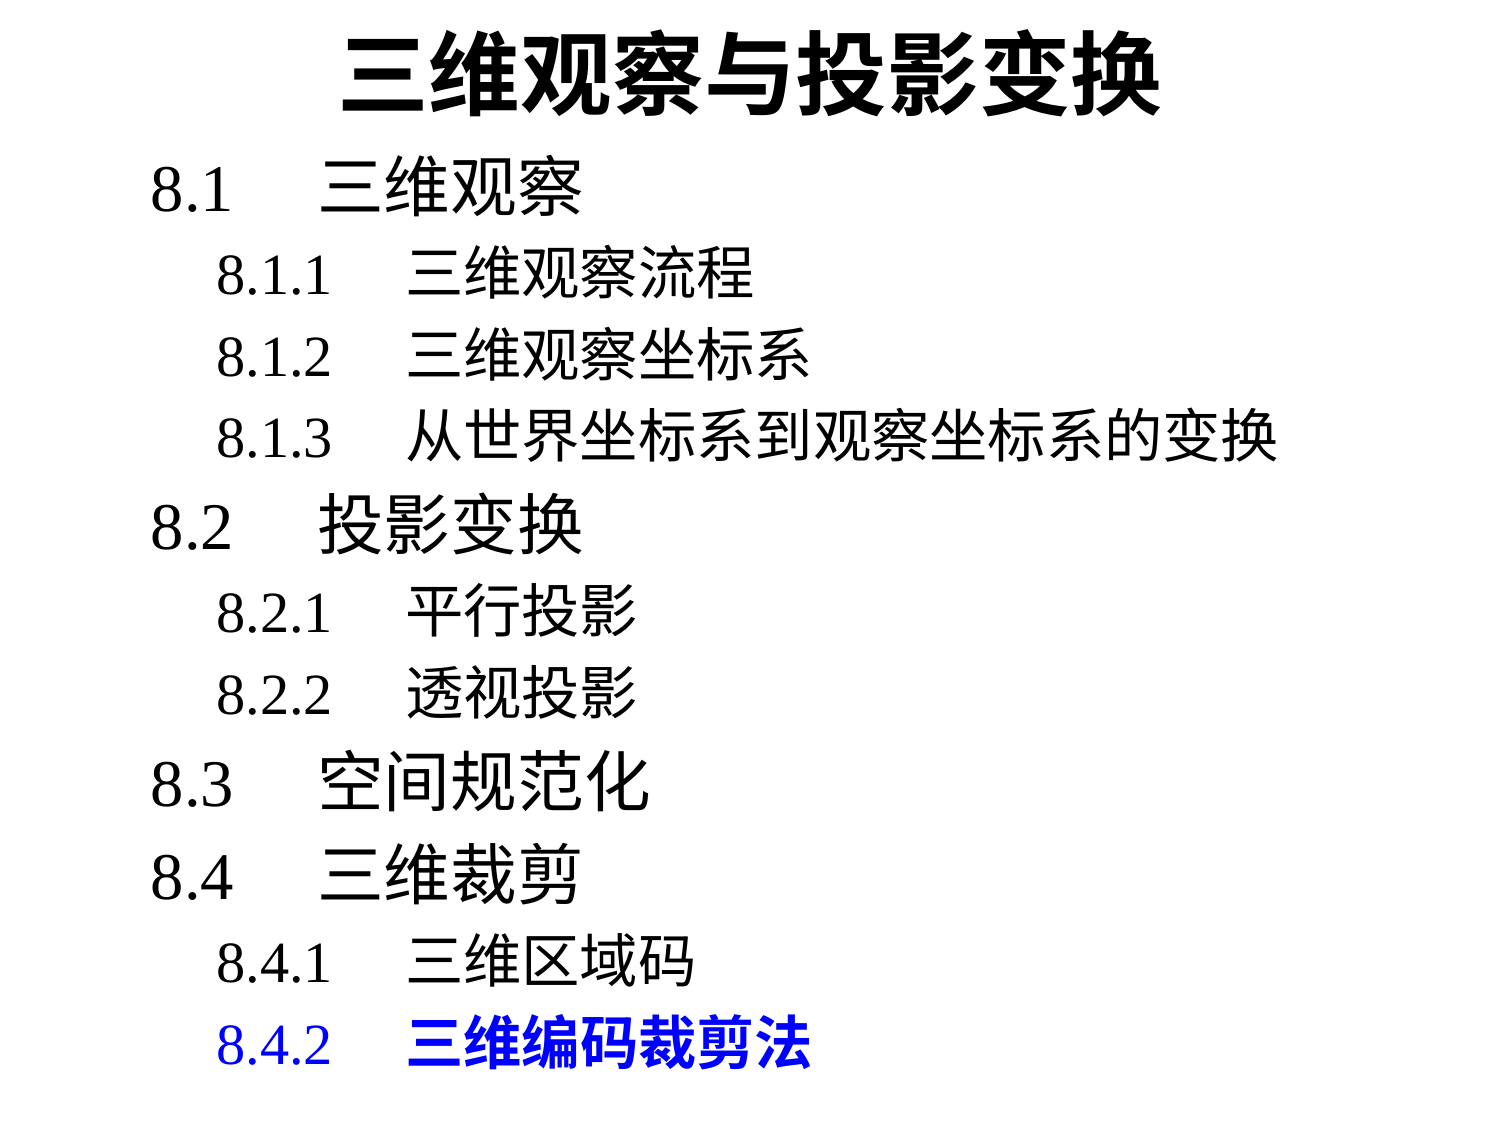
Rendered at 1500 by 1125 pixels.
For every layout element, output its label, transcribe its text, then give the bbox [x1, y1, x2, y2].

list 8.1 三维观察 8.1.1 三维观察流程 8.1.2 三维观察坐标系 8.1.3 从世界坐标系到观察坐标系的变换 8.2 投影变换 8.2.1 平行投影 8.2.2 透视投影 8.3 空间规范化 8.4 三维裁剪 8.4.1 三维区域码 8.4.2 三维编码裁剪法 [136, 137, 1426, 1089]
title 三维观察与投影变换 [75, 9, 1426, 138]
